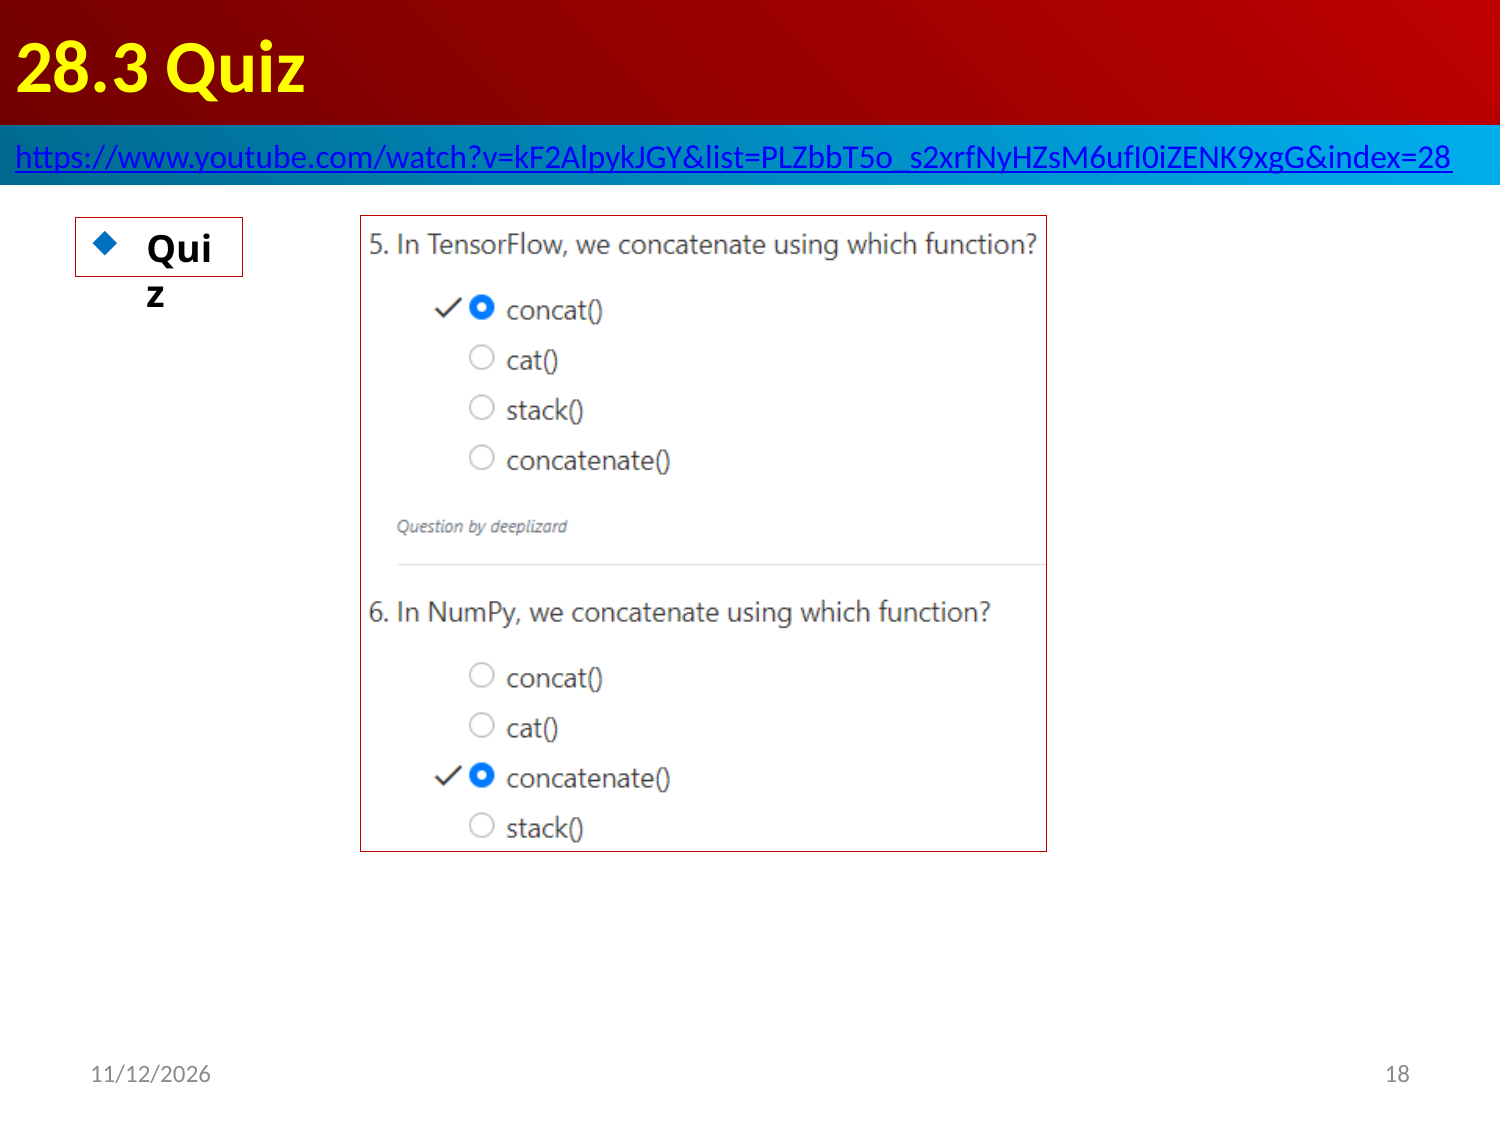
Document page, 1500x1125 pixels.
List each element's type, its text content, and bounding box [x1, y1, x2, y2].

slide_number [75, 1042, 425, 1103]
picture [359, 215, 1047, 853]
slide_number 18 [1074, 1042, 1425, 1103]
title 28.3 Quiz [0, 0, 1500, 125]
text_box https://www.youtube.com/watch?v=kF2AlpykJGY&list=PLZbbT5o_s2xrfNyHZsM6ufI0iZENK9xgG&index=28 [0, 125, 1500, 185]
subtitle Quiz [75, 217, 243, 277]
